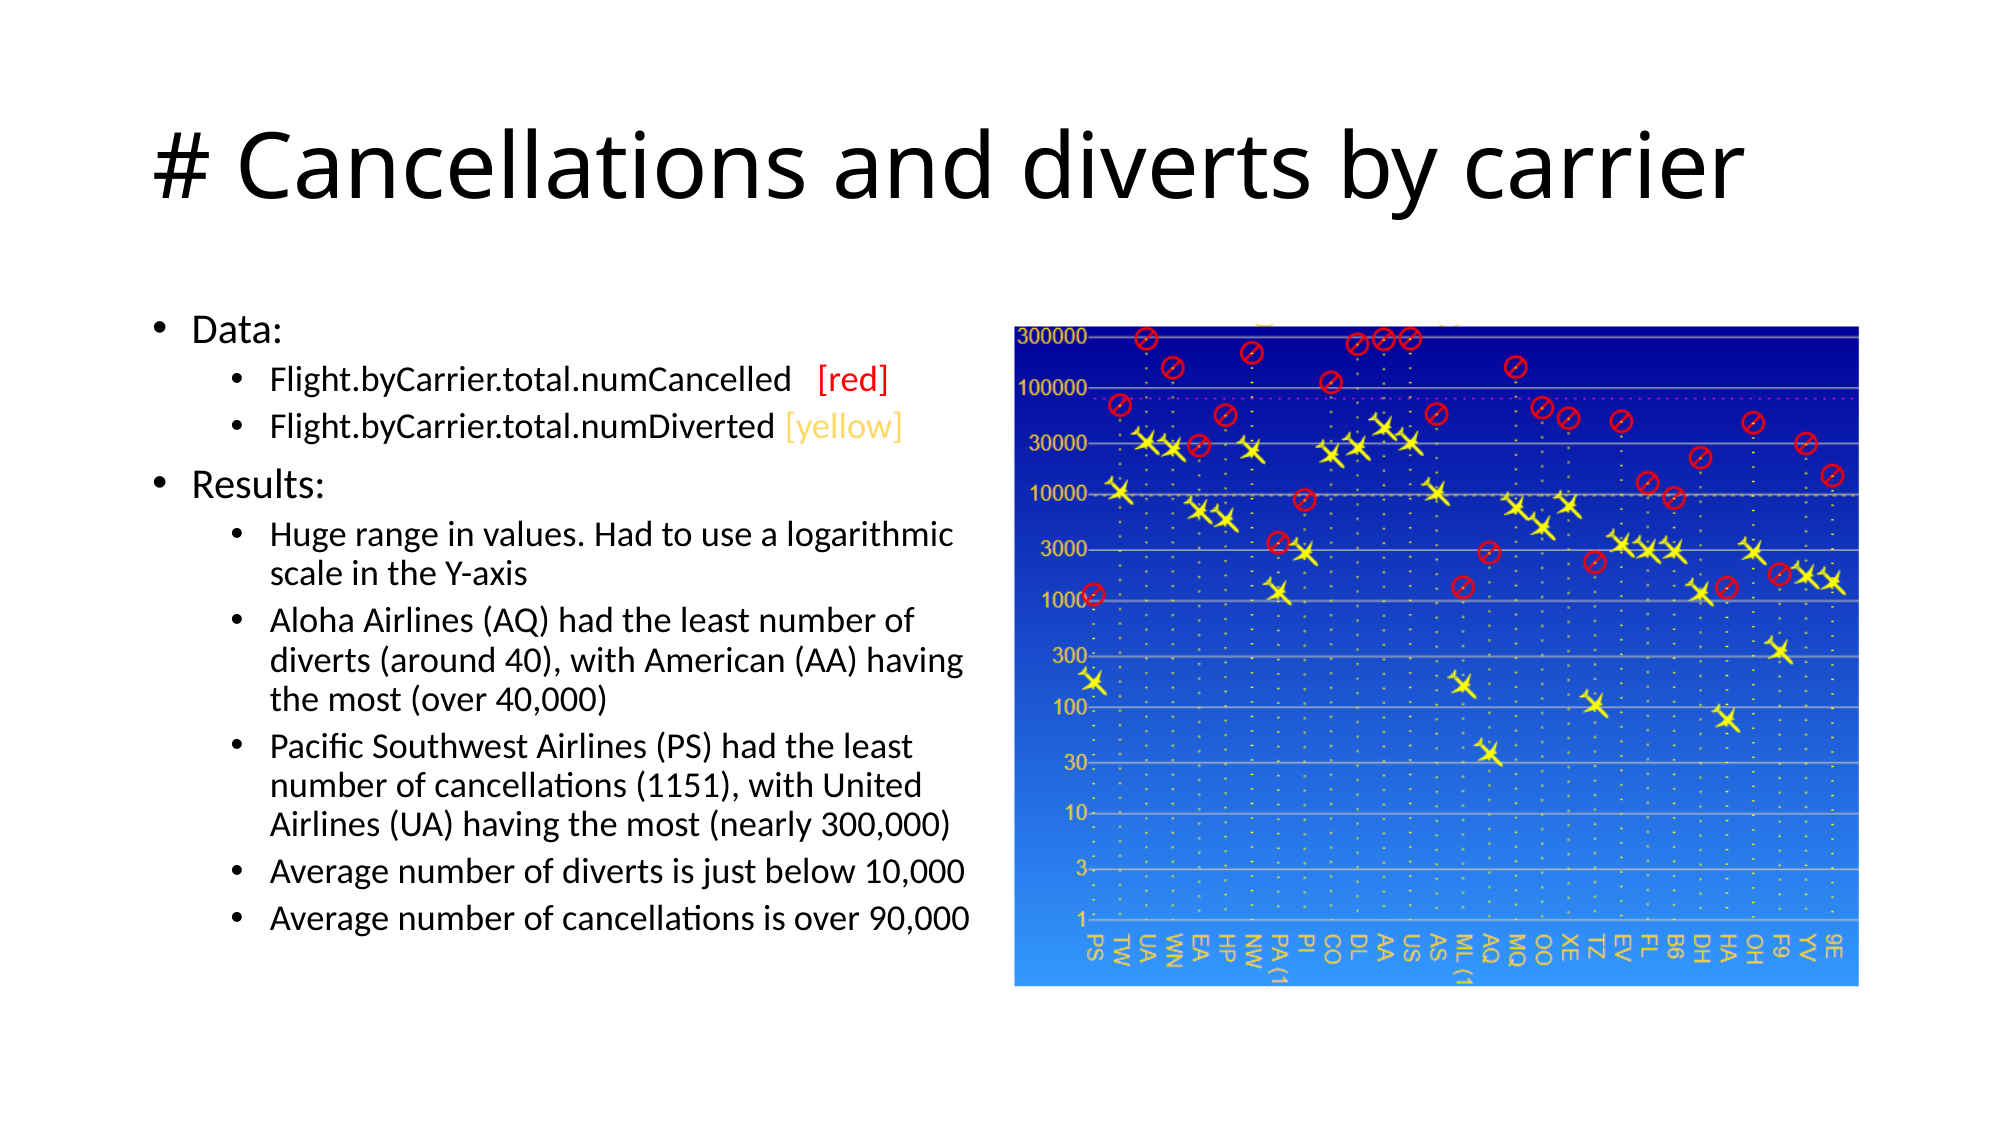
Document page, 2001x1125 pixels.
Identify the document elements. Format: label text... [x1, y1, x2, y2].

title # Cancellations and diverts by carrier [137, 59, 1863, 278]
list Data: Flight.byCarrier.total.numCancelled [red] Flight.byCarrier.total.numDiverted [yellow] Results: Huge range in values. Had to use a logarithmic scale in the Y-axis Aloha Airlines (AQ) had the least number of diverts (around 40), with American (AA) having the most (over 40,000) Pacific Southwest Airlines (PS) had the least number of cancellations (1151), with United Airlines (UA) having the most (nearly 300,000) Average number of diverts is just below 10,000 Average number of cancellations is over 90,000 [137, 299, 988, 1014]
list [1012, 324, 1863, 989]
